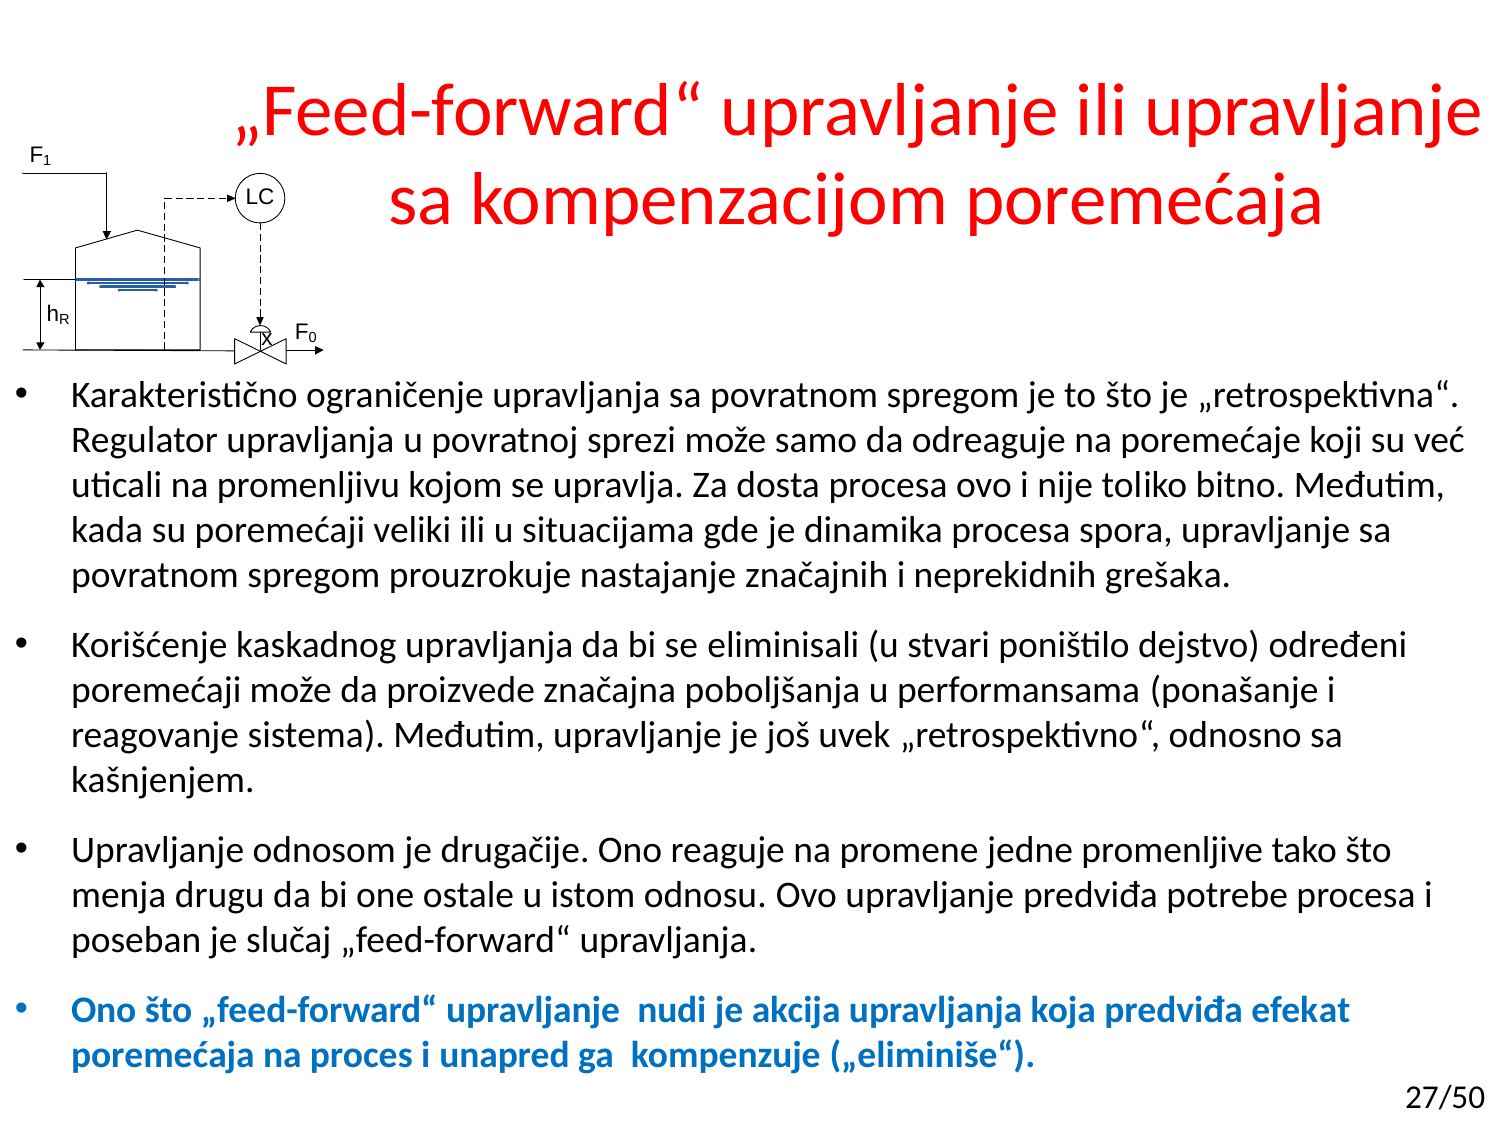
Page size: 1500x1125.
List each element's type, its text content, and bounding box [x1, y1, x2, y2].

slide_number 27/50 [1149, 1065, 1500, 1125]
text_box Karakteristično ograničenje upravljanja sa povratnom spregom je to što je „retrospektivna“. Regulator upravljanja u povratnoj sprezi može samo da odreaguje na poremećaje koji su već uticali na promenljivu kojom se upravlja. Za dosta procesa ovo i nije toliko bitno. Međutim, kada su poremećaji veliki ili u situacijama gde je dinamika procesa spora, upravljanje sa povratnom spregom prouzrokuje nastajanje značajnih i neprekidnih grešaka. Korišćenje kaskadnog upravljanja da bi se eliminisali (u stvari poništilo dejstvo) određeni poremećaji može da proizvede značajna poboljšanja u performansama (ponašanje i reagovanje sistema). Međutim, upravljanje je još uvek „retrospektivno“, odnosno sa kašnjenjem. Upravljanje odnosom je drugačije. Ono reaguje na promene jedne promenljive tako što menja drugu da bi one ostale u istom odnosu. Ovo upravljanje predviđa potrebe procesa i poseban je slučaj „feed-forward“ upravljanja. Ono što „feed-forward“ upravljanje nudi je akcija upravljanja koja predviđa efekat poremećaja na proces i unapred ga kompenzuje („eliminiše“). [0, 362, 1500, 1083]
title „Feed-forward“ upravljanje ili upravljanje sa kompenzacijom poremećaja [213, 0, 1500, 300]
picture [20, 137, 326, 366]
